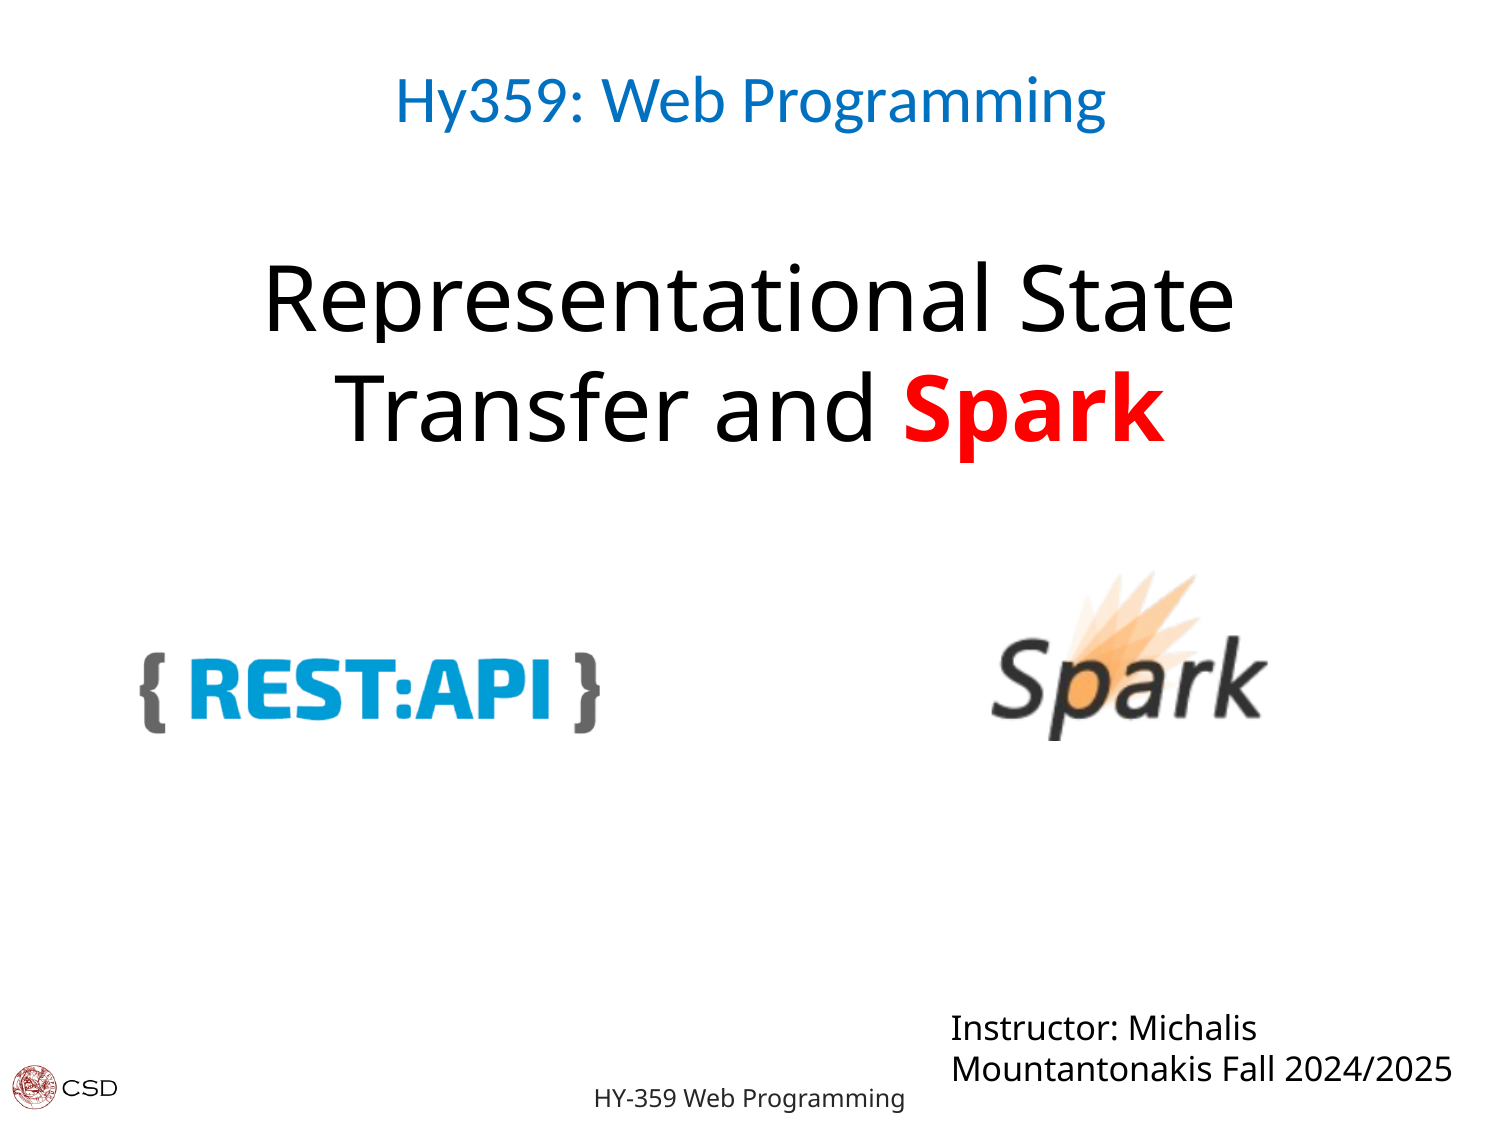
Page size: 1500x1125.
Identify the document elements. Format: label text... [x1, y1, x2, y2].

text_box Instructor: Michalis Mountantonakis Fall 2024/2025 [937, 999, 1500, 1095]
picture [99, 549, 651, 826]
title Hy359: Web Programming [45, 37, 1458, 144]
picture [934, 565, 1279, 741]
picture [8, 1061, 122, 1113]
text_box Representational State Transfer and Spark [75, 239, 1425, 460]
